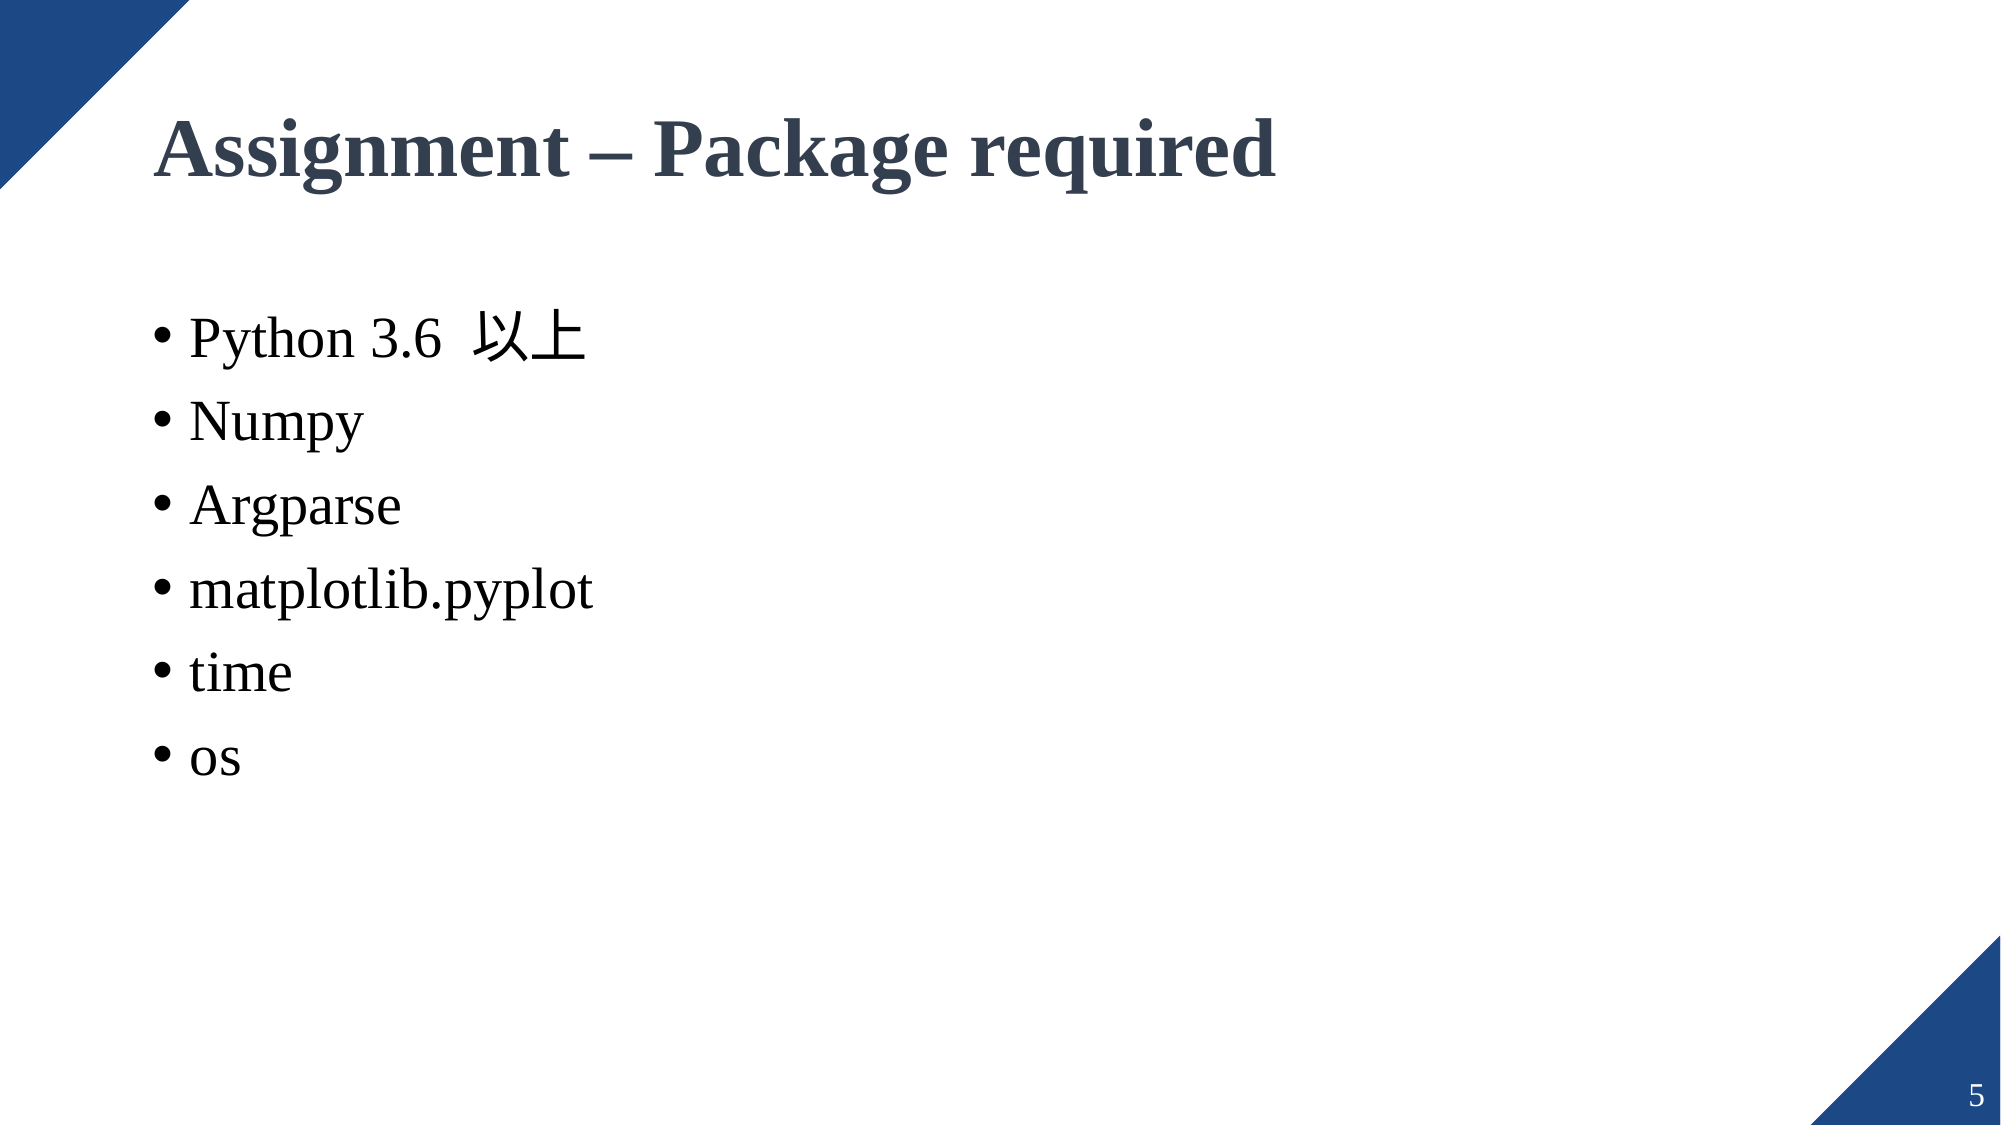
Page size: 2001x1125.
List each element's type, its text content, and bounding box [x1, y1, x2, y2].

list Python 3.6 以上 Numpy Argparse matplotlib.pyplot time os [137, 299, 1863, 1014]
slide_number 5 [1550, 1063, 2000, 1124]
title Assignment – Package required [138, 54, 1864, 246]
